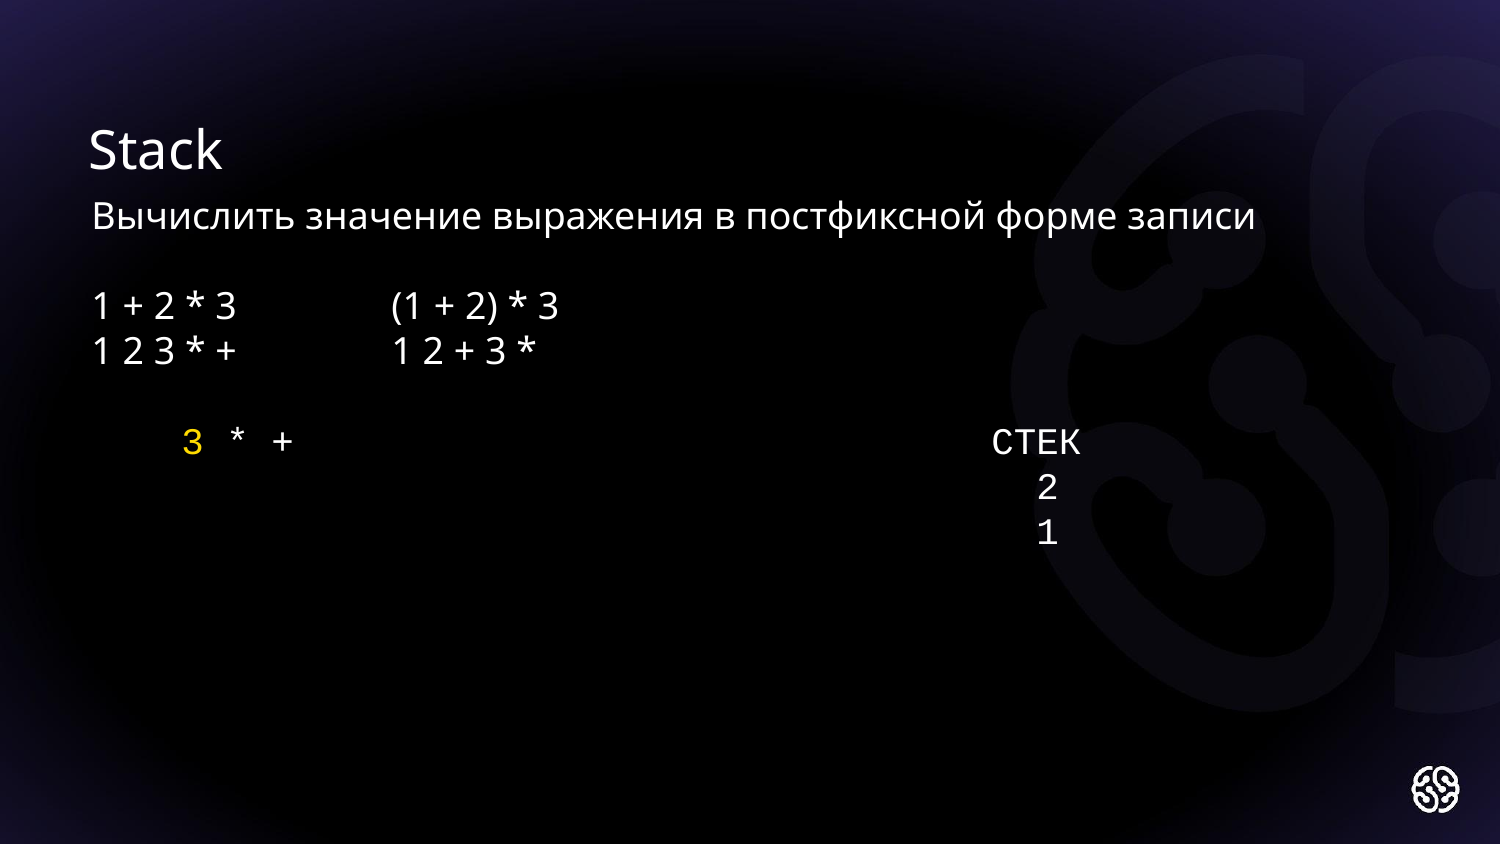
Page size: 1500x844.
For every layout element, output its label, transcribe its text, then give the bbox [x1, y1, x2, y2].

subtitle Stack [88, 0, 1412, 399]
picture [0, 0, 1500, 844]
text_box Вычислить значение выражения в постфиксной форме записи 1 + 2 * 3 (1 + 2) * 3 1 2 3 * + 1 2 + 3 * 3 * + СТЕК 2 1 [91, 178, 1409, 597]
